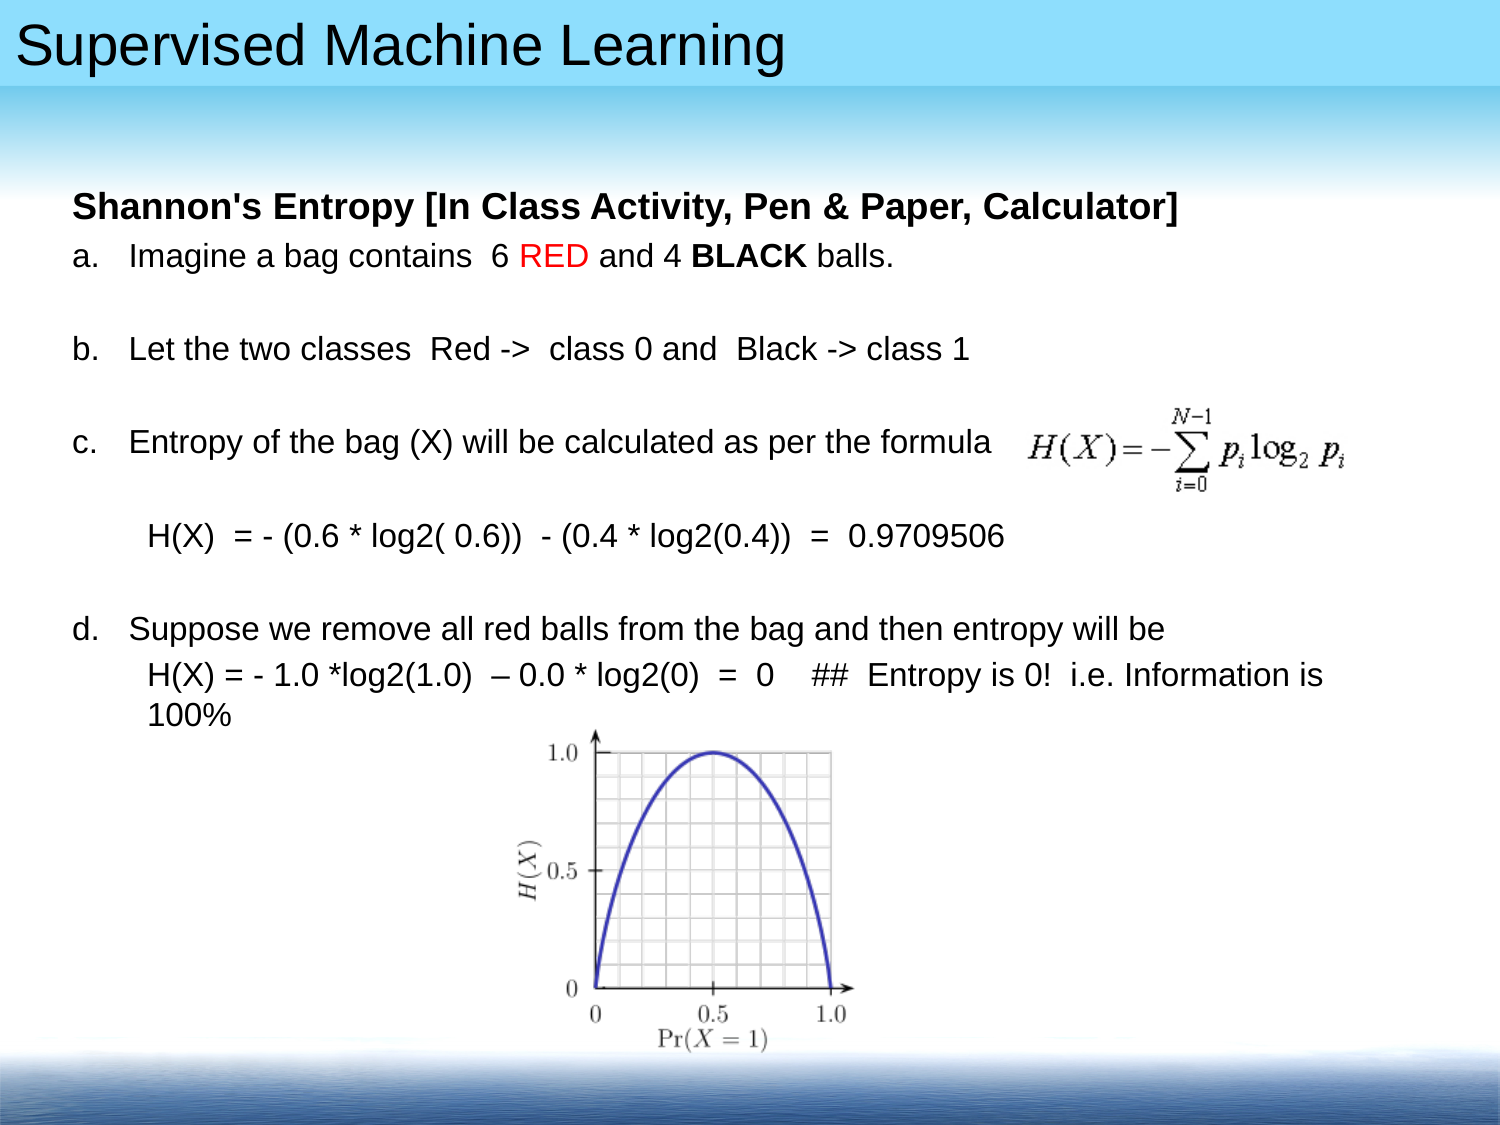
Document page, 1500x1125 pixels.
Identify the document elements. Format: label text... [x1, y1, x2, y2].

picture [0, 724, 1500, 1125]
picture [1024, 399, 1359, 503]
list Shannon's Entropy [In Class Activity, Pen & Paper, Calculator] Imagine a bag contains 6 RED and 4 BLACK balls. Let the two classes Red -> class 0 and Black -> class 1 Entropy of the bag (X) will be calculated as per the formula H(X) = - (0.6 * log2( 0.6)) - (0.4 * log2(0.4)) = 0.9709506 Suppose we remove all red balls from the bag and then entropy will be H(X) = - 1.0 *log2(1.0) – 0.0 * log2(0) = 0 ## Entropy is 0! i.e. Information is 100% [57, 174, 1426, 810]
